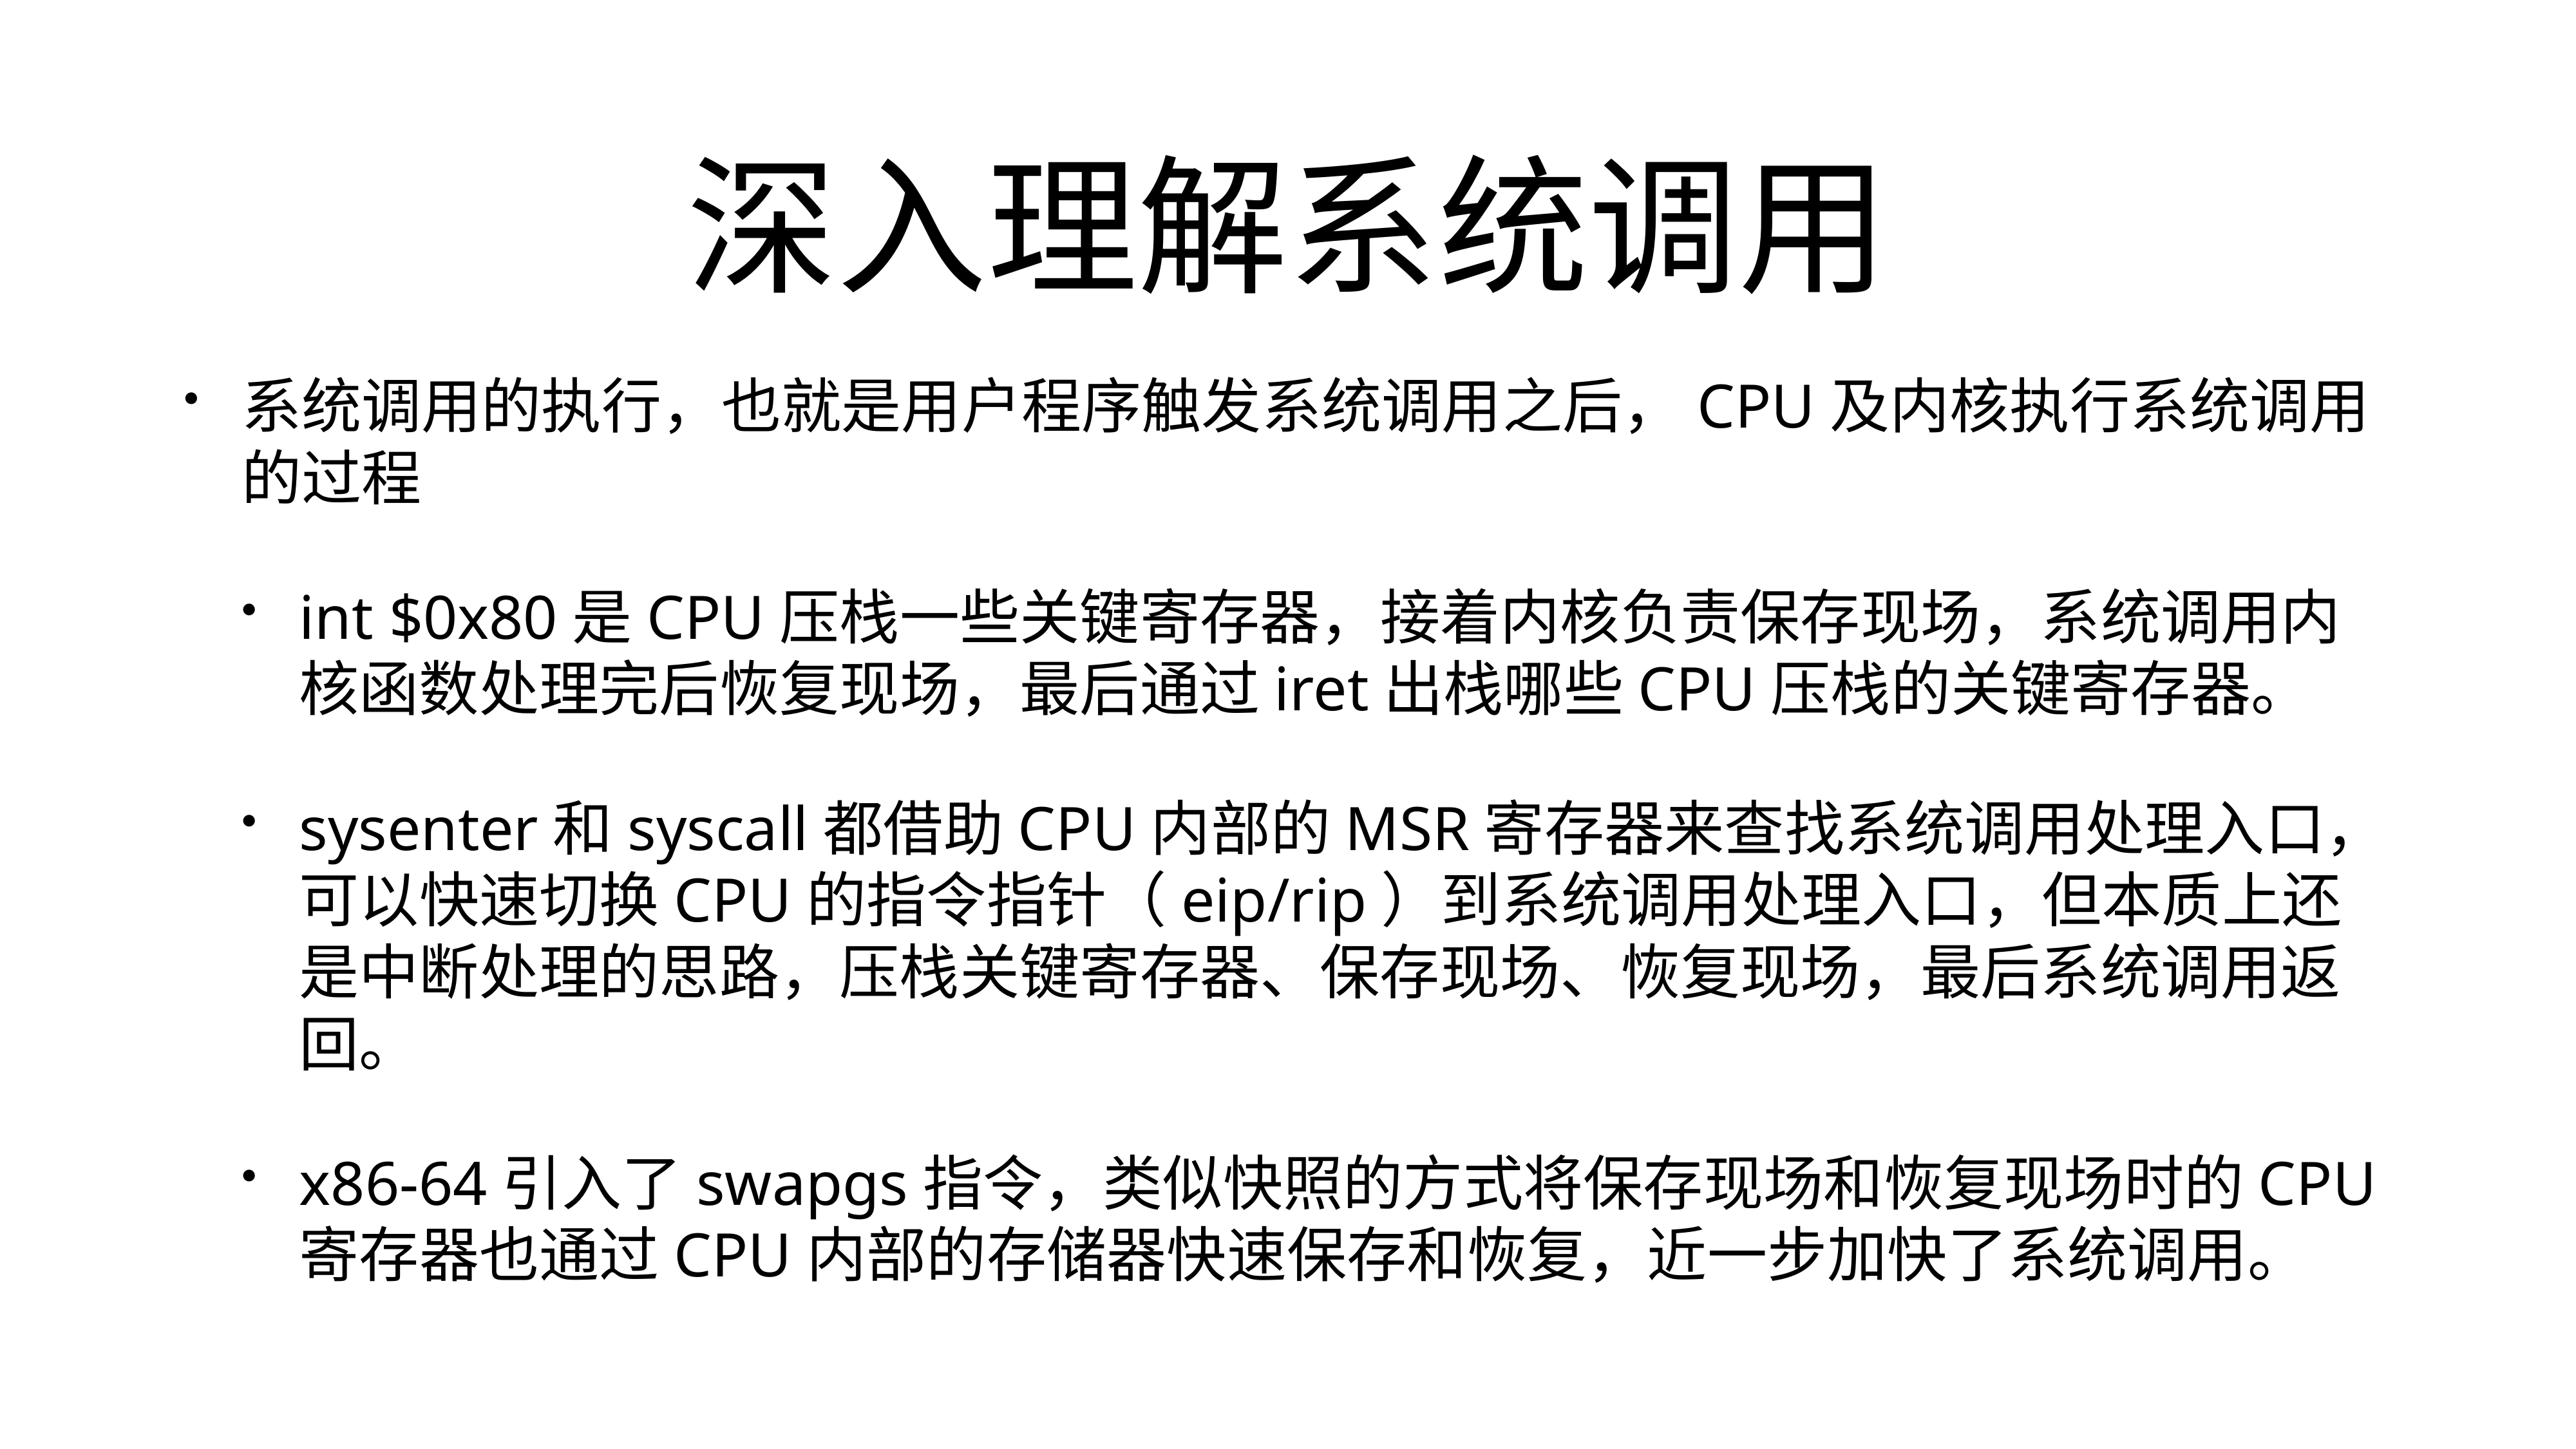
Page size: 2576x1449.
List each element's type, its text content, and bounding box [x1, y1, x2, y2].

title 深入理解系统调用 [178, 100, 2398, 341]
list 系统调用的执行，也就是用户程序触发系统调用之后，CPU及内核执行系统调用的过程 int $0x80是CPU压栈一些关键寄存器，接着内核负责保存现场，系统调用内核函数处理完后恢复现场，最后通过iret出栈哪些CPU压栈的关键寄存器。 sysenter和syscall都借助CPU内部的MSR寄存器来查找系统调用处理入口，可以快速切换CPU的指令指针（eip/rip）到系统调用处理入口，但本质上还是中断处理的思路，压栈关键寄存器、保存现场、恢复现场，最后系统调用返回。 x86-64引入了swapgs指令，类似快照的方式将保存现场和恢复现场时的CPU寄存器也通过CPU内部的存储器快速保存和恢复，近一步加快了系统调用。 [178, 341, 2398, 1316]
